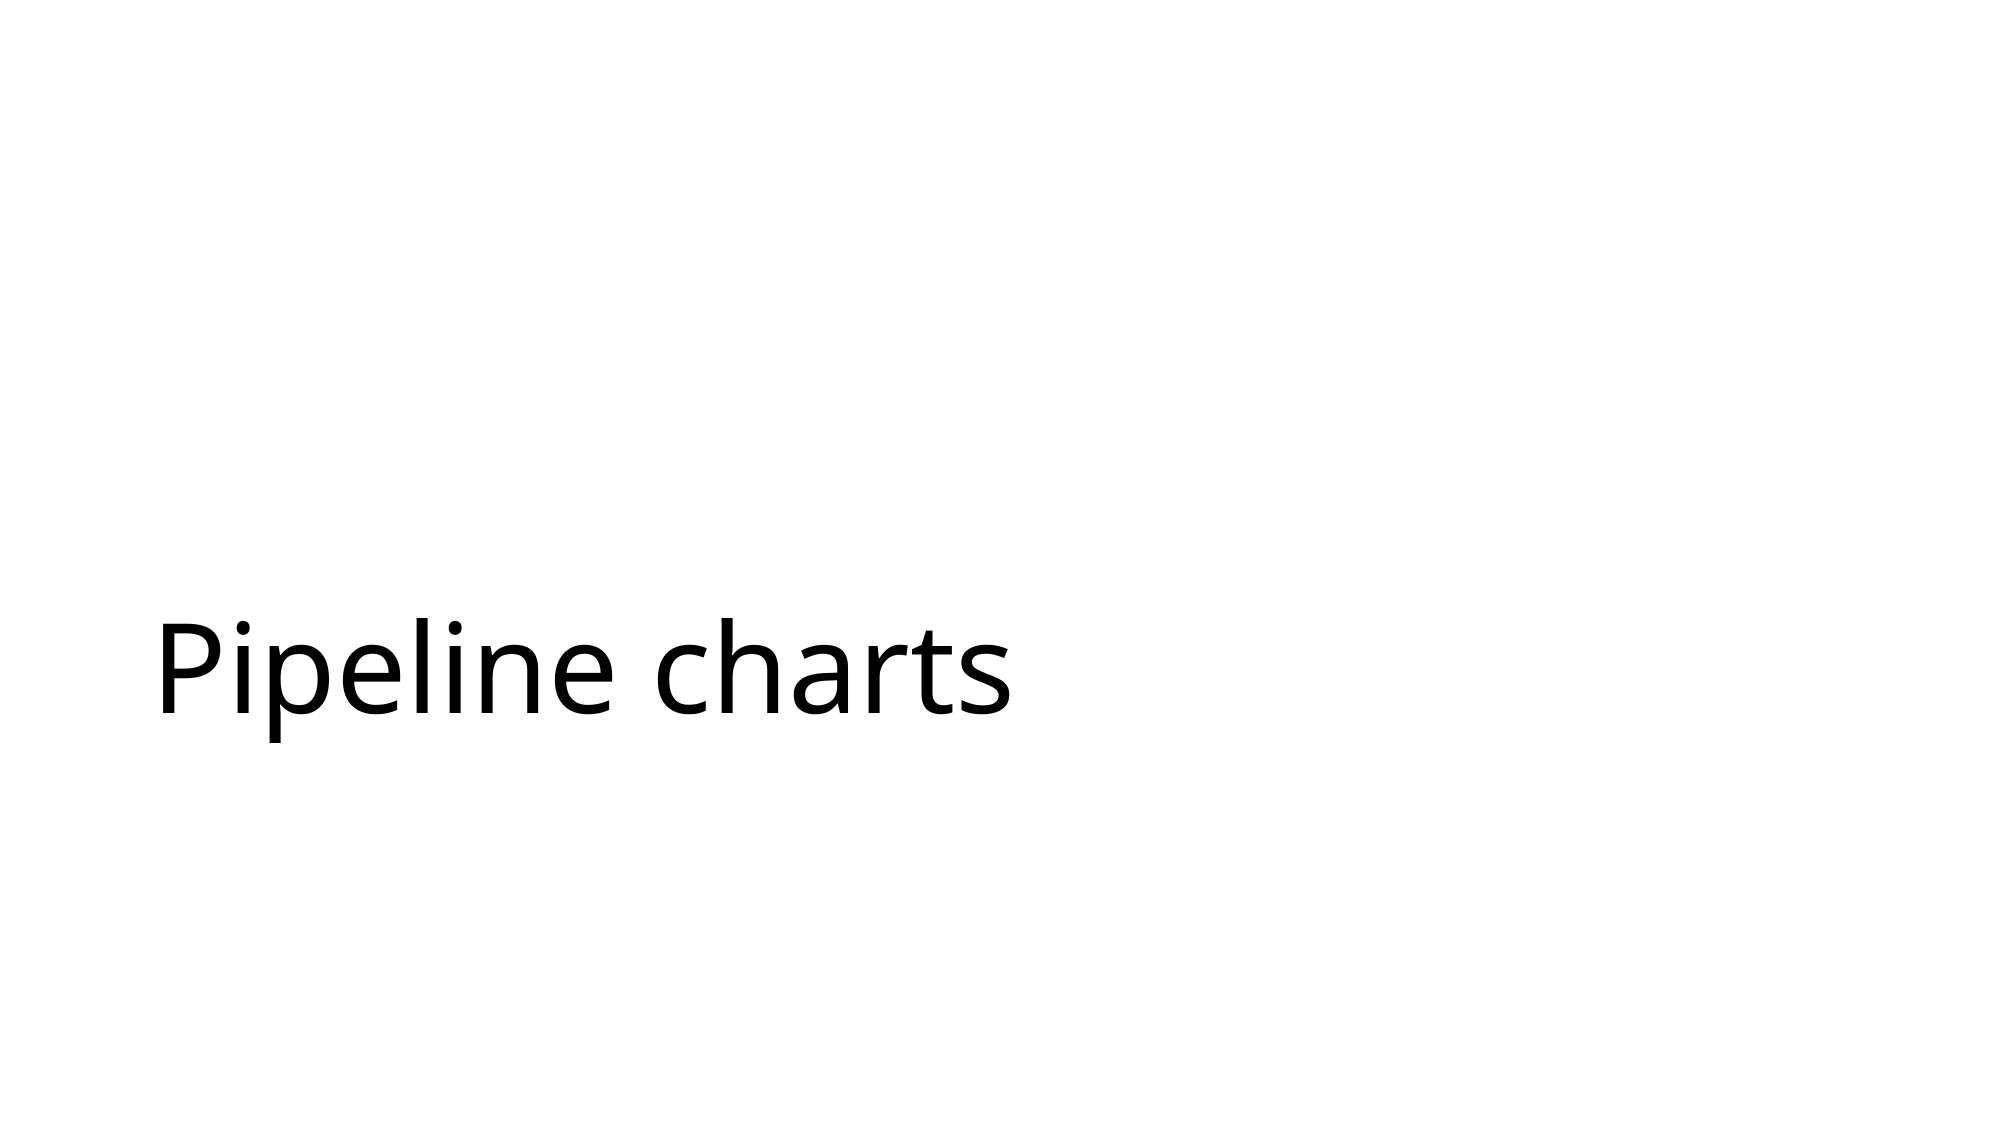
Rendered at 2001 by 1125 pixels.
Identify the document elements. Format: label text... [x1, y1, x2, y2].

title Pipeline charts [136, 280, 1862, 749]
